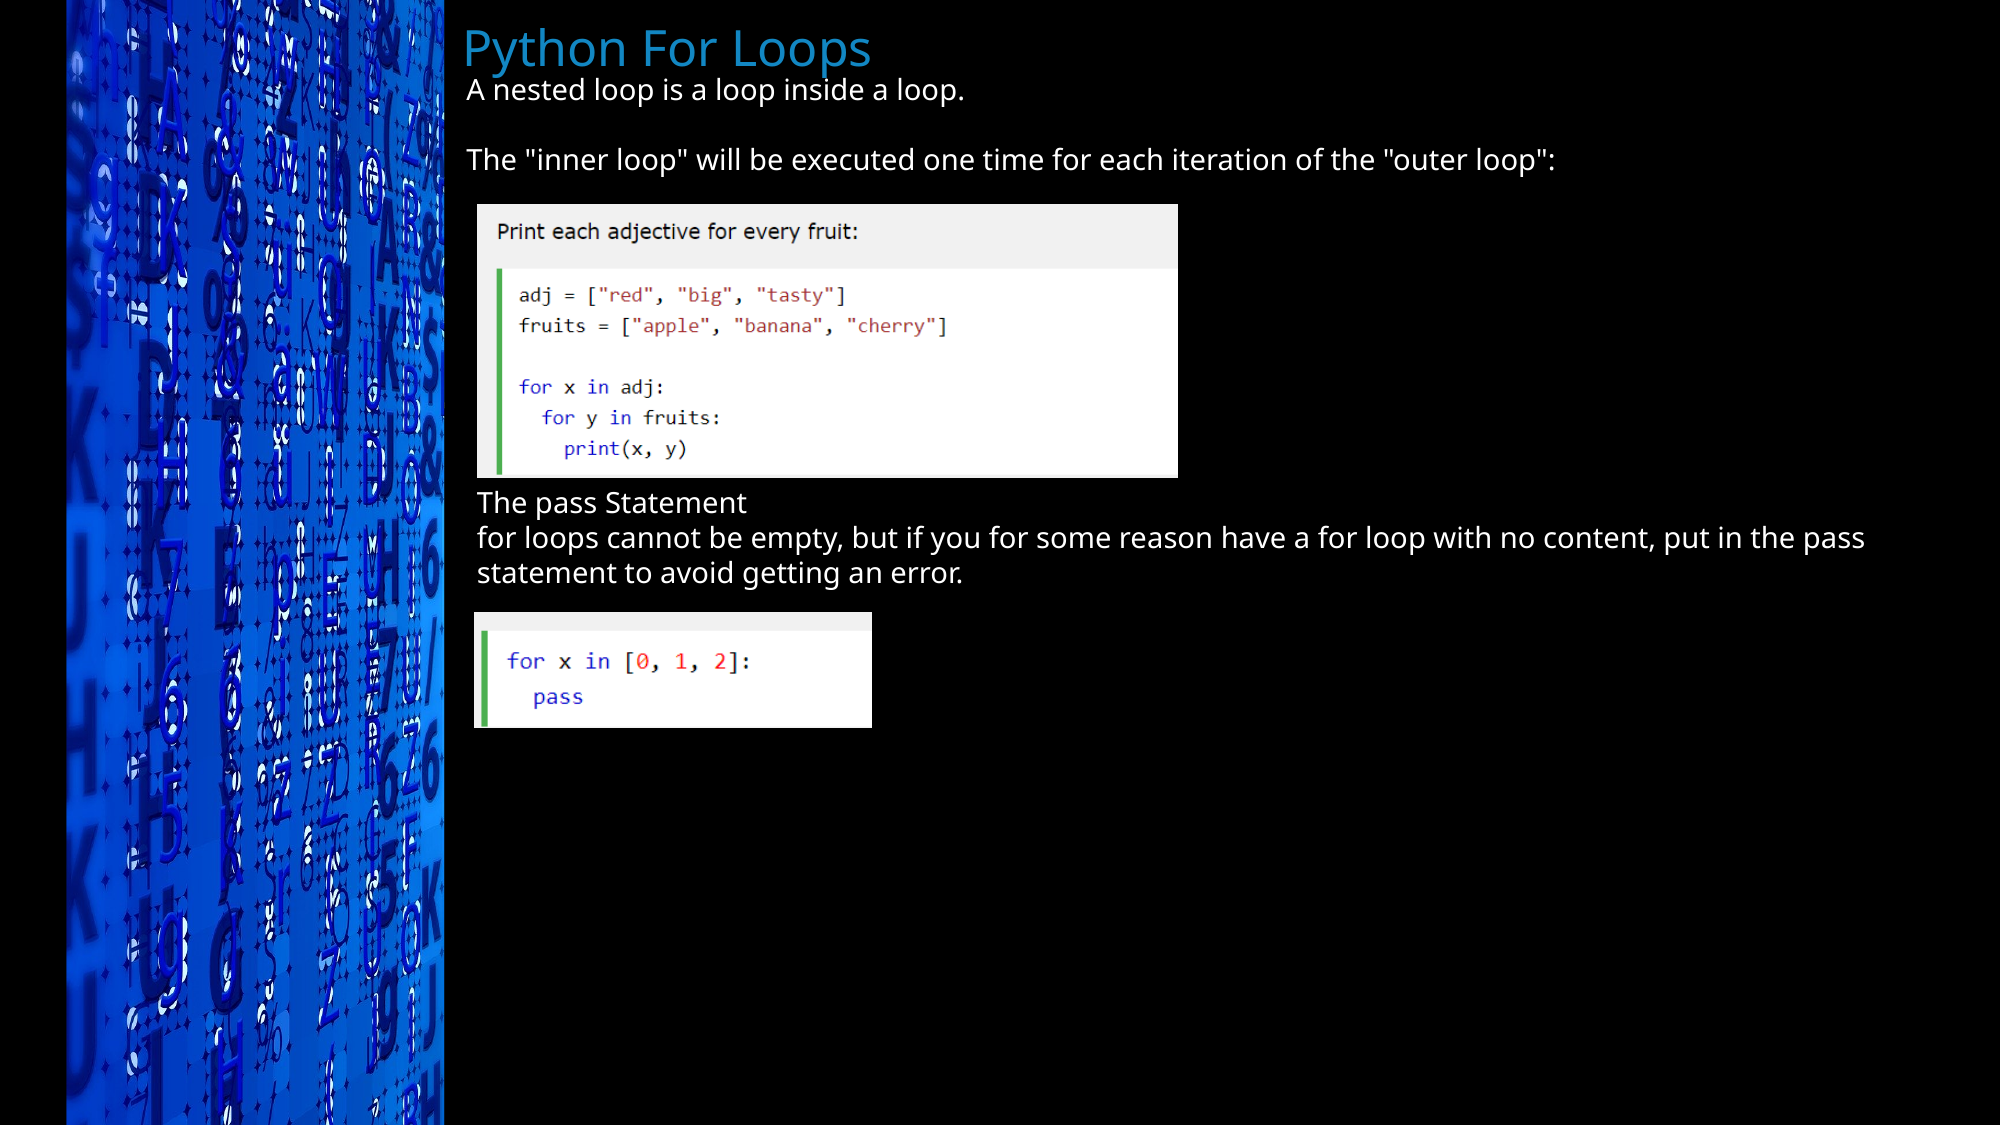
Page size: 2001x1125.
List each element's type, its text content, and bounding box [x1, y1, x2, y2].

text_box A nested loop is a loop inside a loop. The "inner loop" will be executed one time for each iteration of the "outer loop": [451, 64, 1950, 184]
text_box The pass Statement for loops cannot be empty, but if you for some reason have a for loop with no content, put in the pass statement to avoid getting an error. [462, 476, 1960, 597]
picture [474, 612, 872, 728]
text_box Python For Loops [460, 14, 2000, 77]
picture [66, 0, 445, 1125]
picture [477, 203, 1178, 478]
